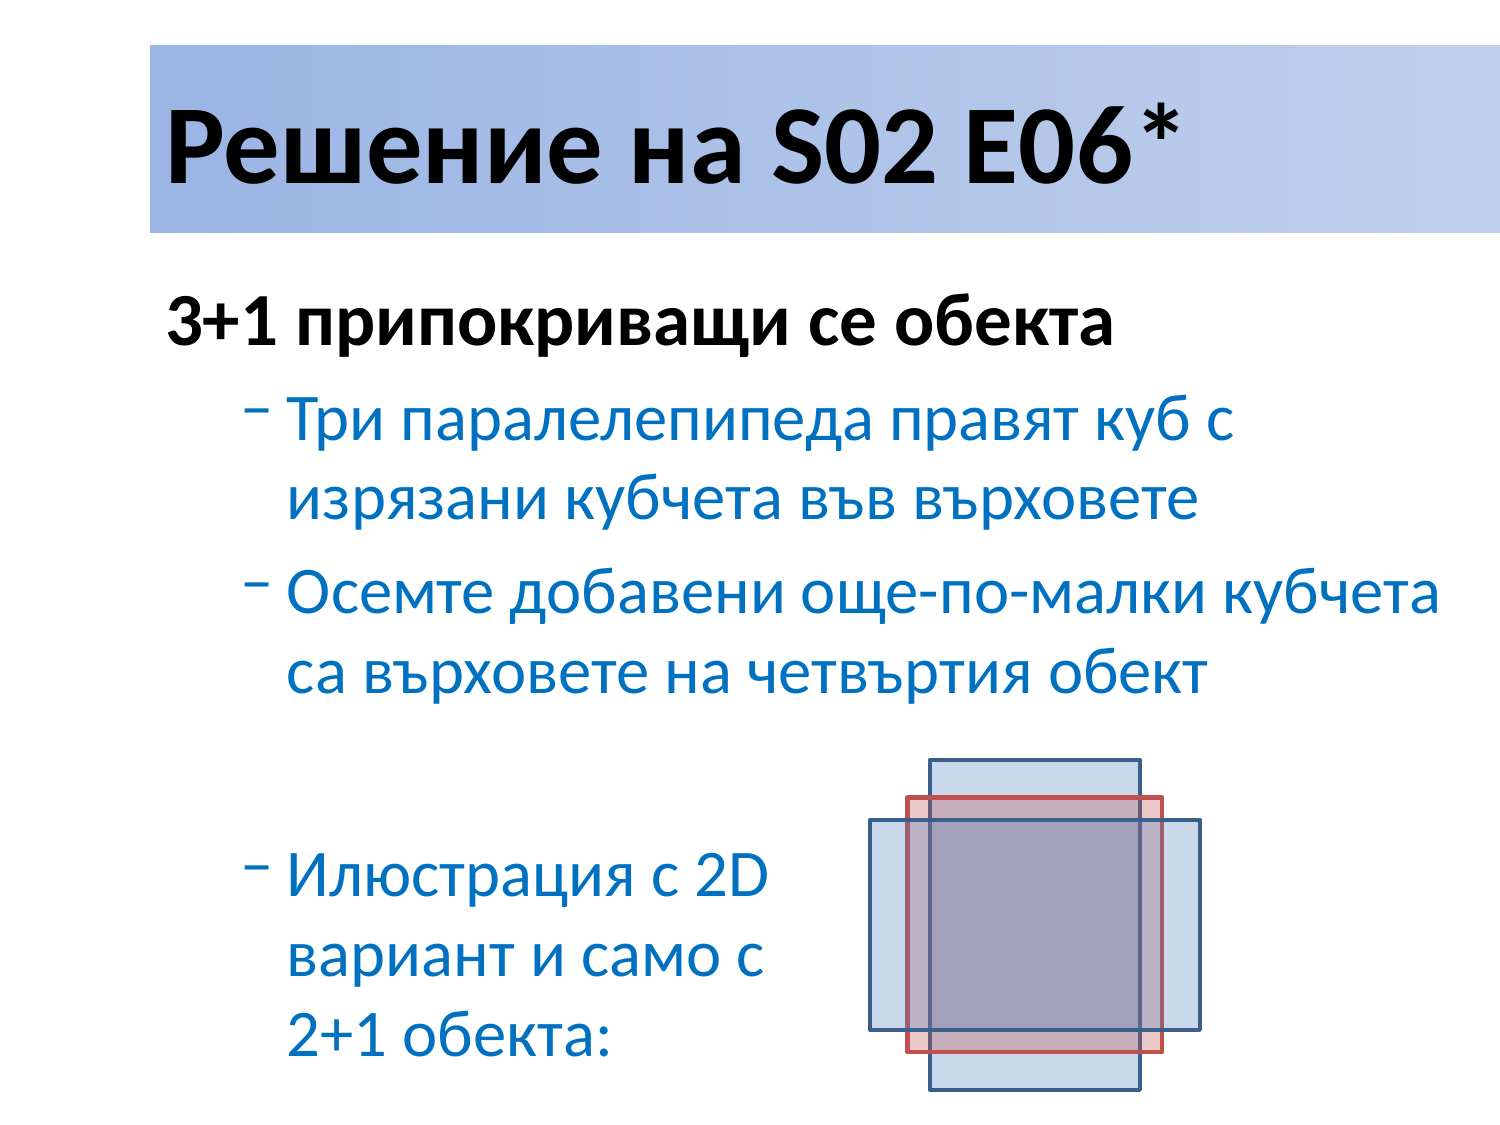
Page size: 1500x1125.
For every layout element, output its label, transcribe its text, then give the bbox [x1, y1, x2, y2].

text_box [868, 818, 1202, 1032]
text_box [928, 1054, 1142, 1092]
text_box [928, 758, 1142, 795]
list 3+1 припокриващи се обекта Три паралелепипеда правят куб с изрязани кубчета във върховете Осемте добавени още-по-малки кубчета са върховете на четвъртия обект Илюстрация с 2D вариант и само с 2+1 обекта: [150, 262, 1500, 1100]
text_box [905, 1032, 1164, 1054]
text_box [905, 795, 1164, 818]
title Решение на S02 E06* [150, 45, 1500, 233]
